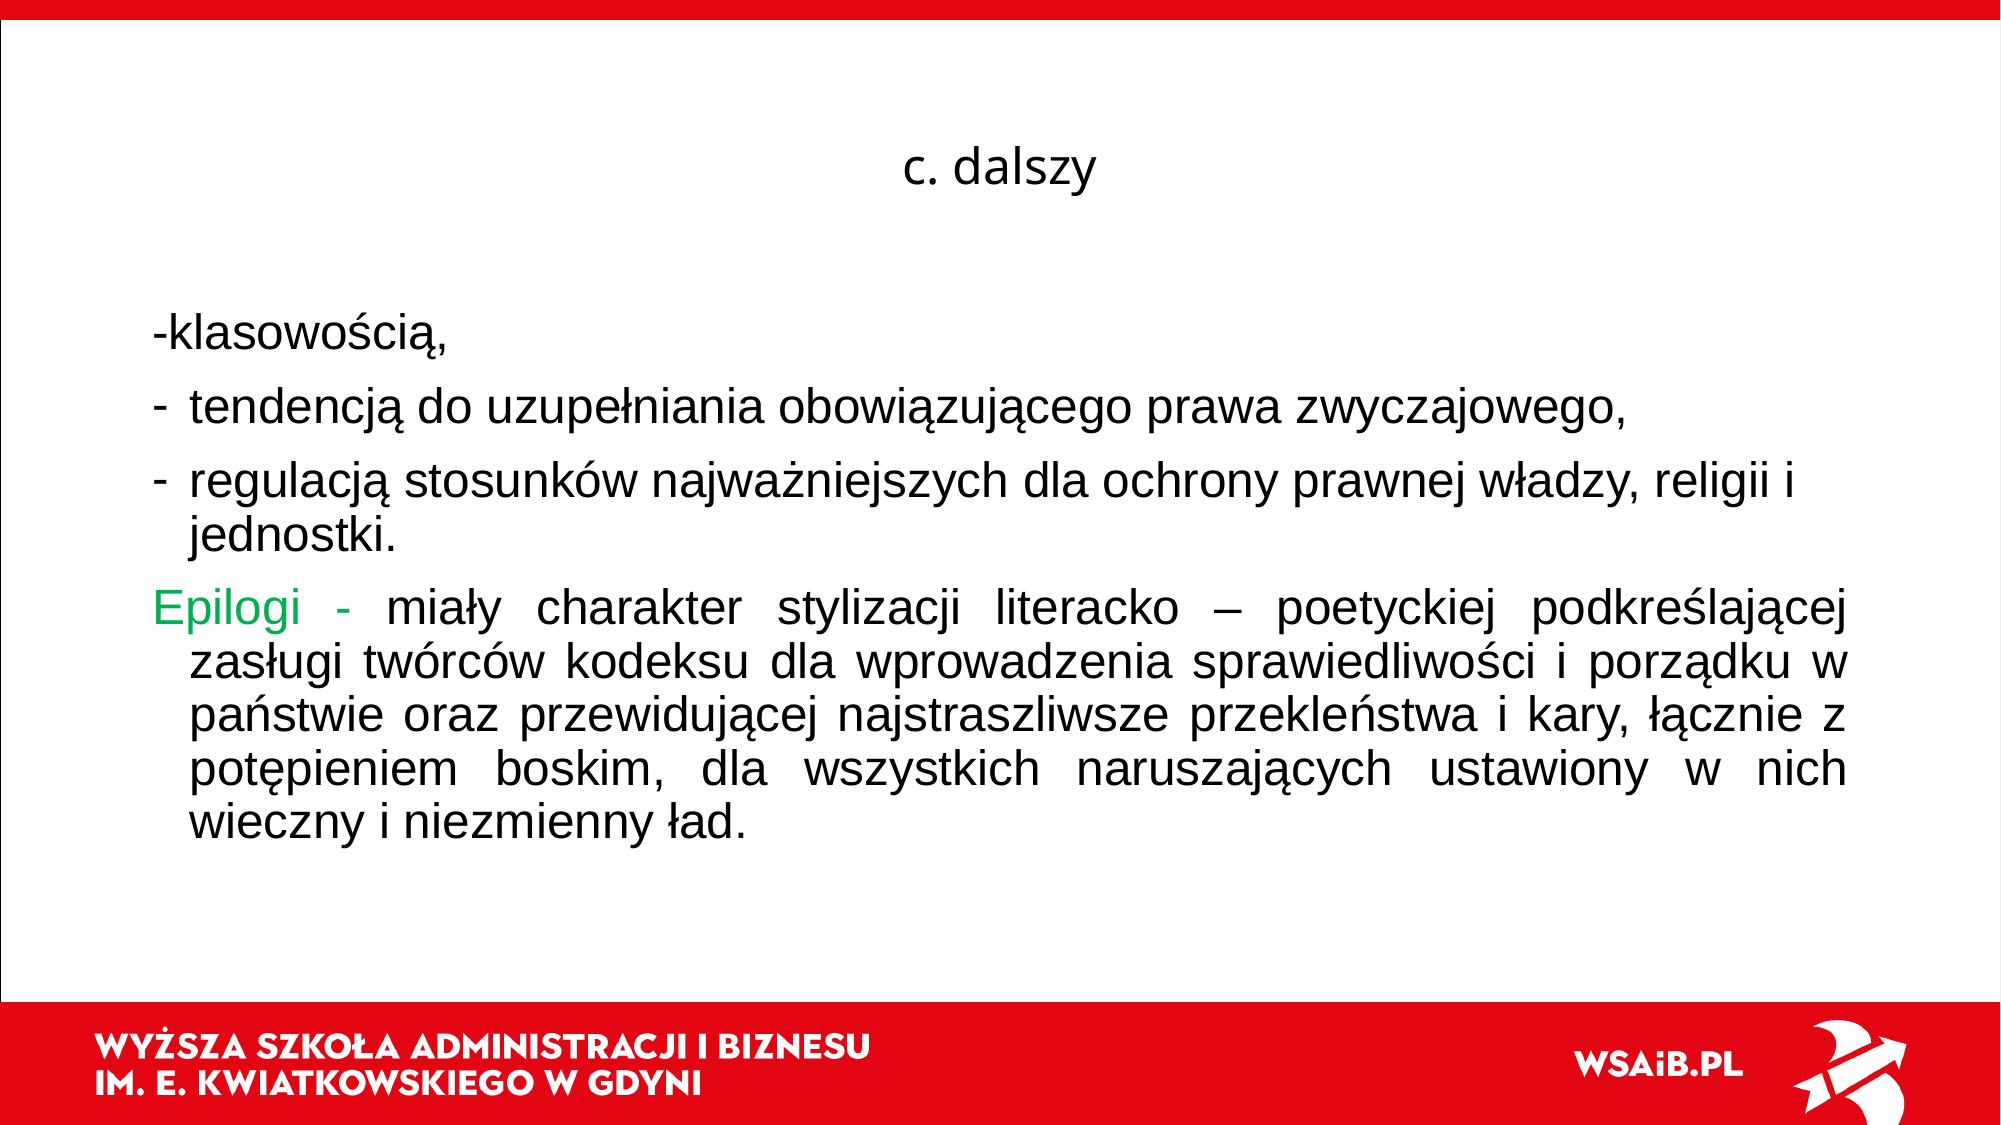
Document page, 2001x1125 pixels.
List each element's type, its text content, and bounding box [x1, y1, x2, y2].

picture [0, 0, 2001, 1125]
title c. dalszy [137, 59, 1863, 278]
list -klasowością, tendencją do uzupełniania obowiązującego prawa zwyczajowego, regulacją stosunków najważniejszych dla ochrony prawnej władzy, religii i jednostki. Epilogi - miały charakter stylizacji literacko – poetyckiej podkreślającej zasługi twórców kodeksu dla wprowadzenia sprawiedliwości i porządku w państwie oraz przewidującej najstraszliwsze przekleństwa i kary, łącznie z potępieniem boskim, dla wszystkich naruszających ustawiony w nich wieczny i niezmienny ład. [137, 299, 1863, 861]
